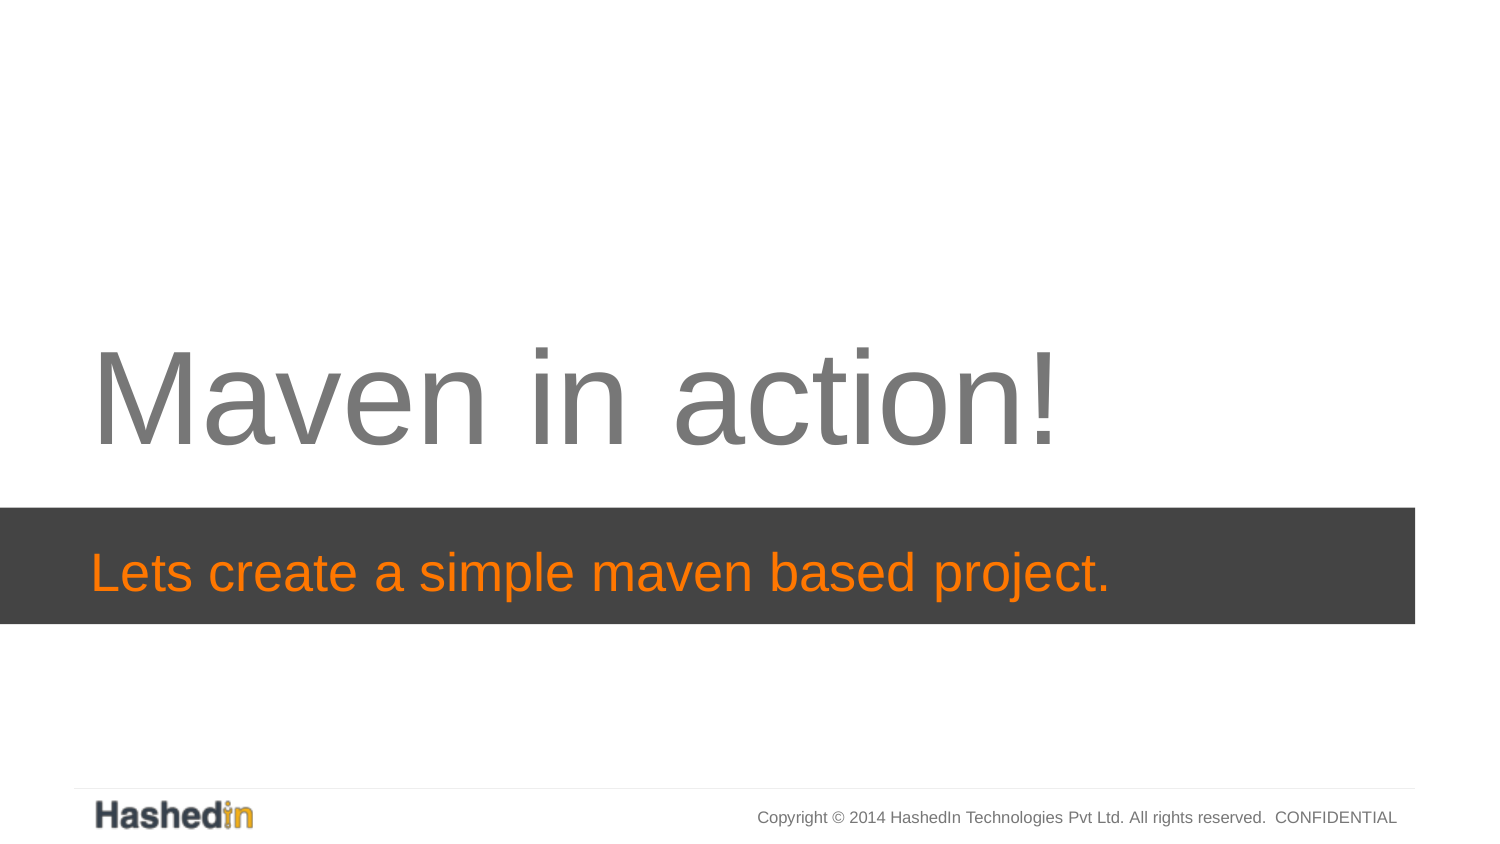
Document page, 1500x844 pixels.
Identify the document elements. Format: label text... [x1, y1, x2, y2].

text_box Maven in action! [88, 309, 1064, 472]
text_box Lets create a simple maven based project. [88, 535, 1113, 603]
text_box [79, 770, 267, 844]
text_box Copyright © 2014 HashedIn Technologies Pvt Ltd. All rights reserved. CONFIDENTIAL [755, 804, 1404, 827]
